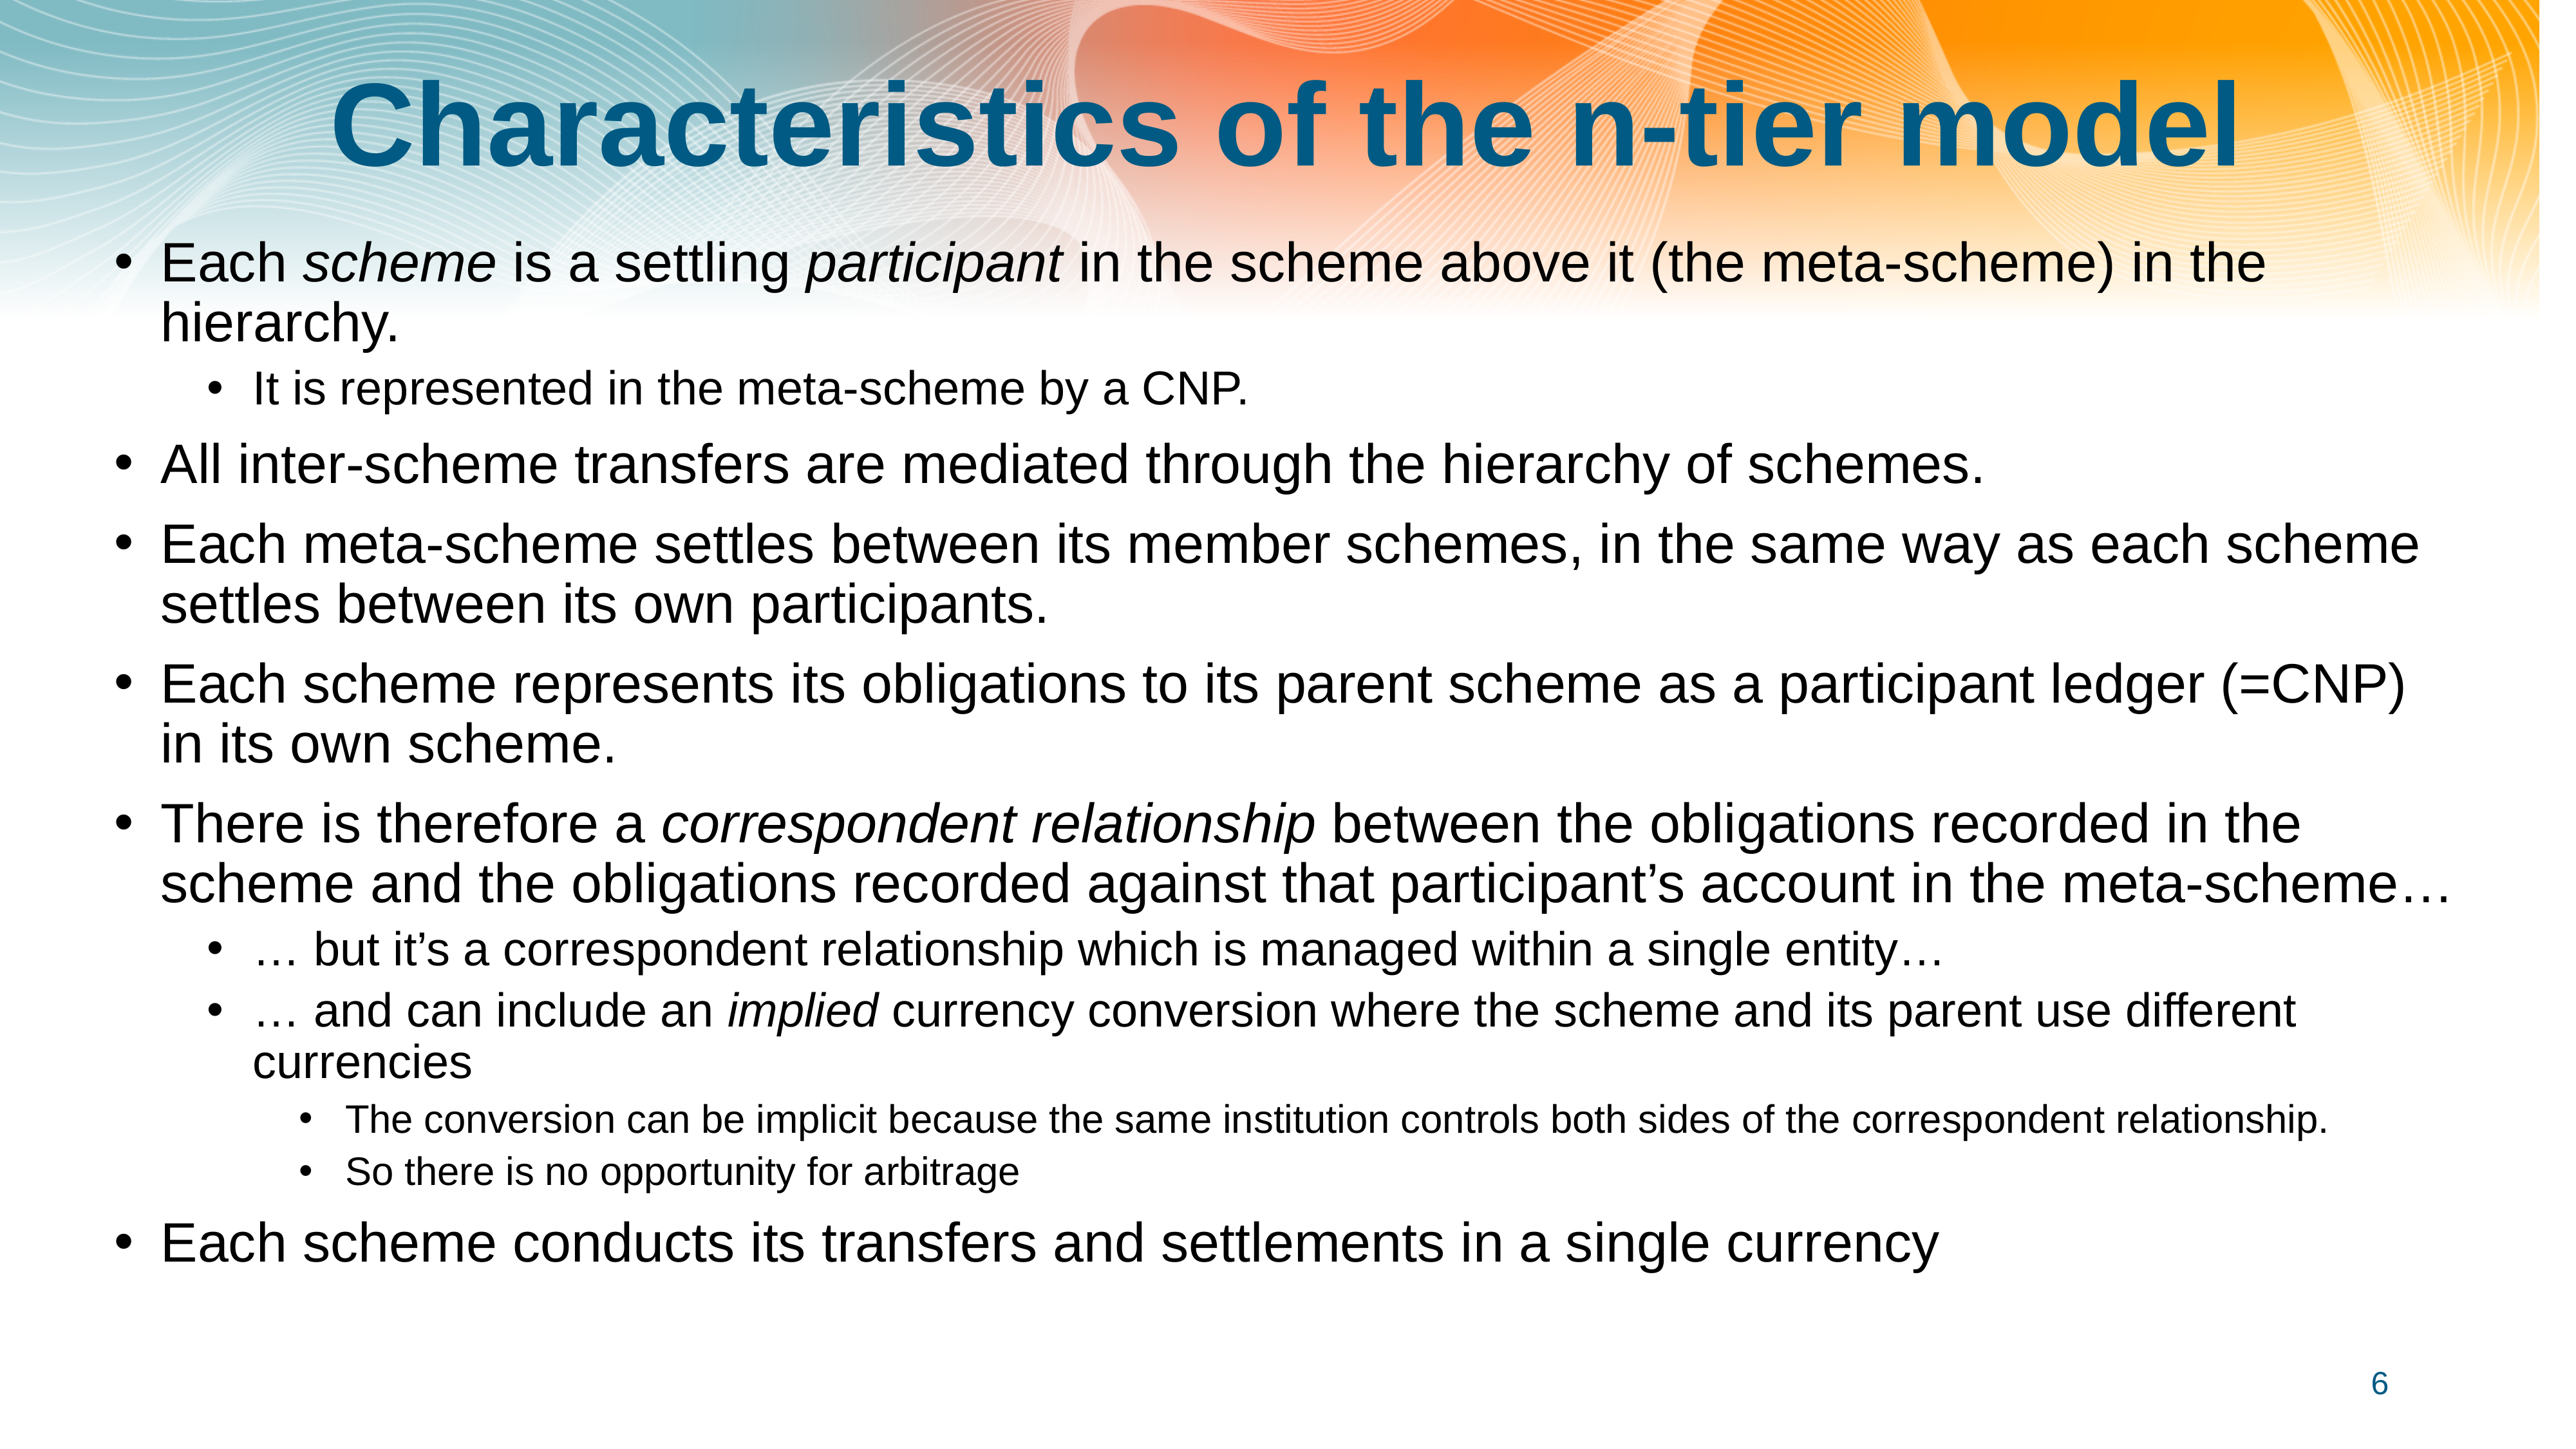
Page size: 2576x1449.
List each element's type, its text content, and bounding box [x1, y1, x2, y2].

picture [0, 0, 2540, 1417]
list Each scheme is a settling participant in the scheme above it (the meta-scheme) in the hierarchy. It is represented in the meta-scheme by a CNP. All inter-scheme transfers are mediated through the hierarchy of schemes. Each meta-scheme settles between its member schemes, in the same way as each scheme settles between its own participants. Each scheme represents its obligations to its parent scheme as a participant ledger (=CNP) in its own scheme. There is therefore a correspondent relationship between the obligations recorded in the scheme and the obligations recorded against that participant’s account in the meta-scheme… … but it’s a correspondent relationship which is managed within a single entity… … and can include an implied currency conversion where the scheme and its parent use different currencies The conversion can be implicit because the same institution controls both sides of the correspondent relationship. So there is no opportunity for arbitrage Each scheme conducts its transfers and settlements in a single currency [104, 229, 2471, 1308]
slide_number 6 [1819, 1343, 2399, 1421]
title Characteristics of the n-tier model [60, 48, 2516, 207]
